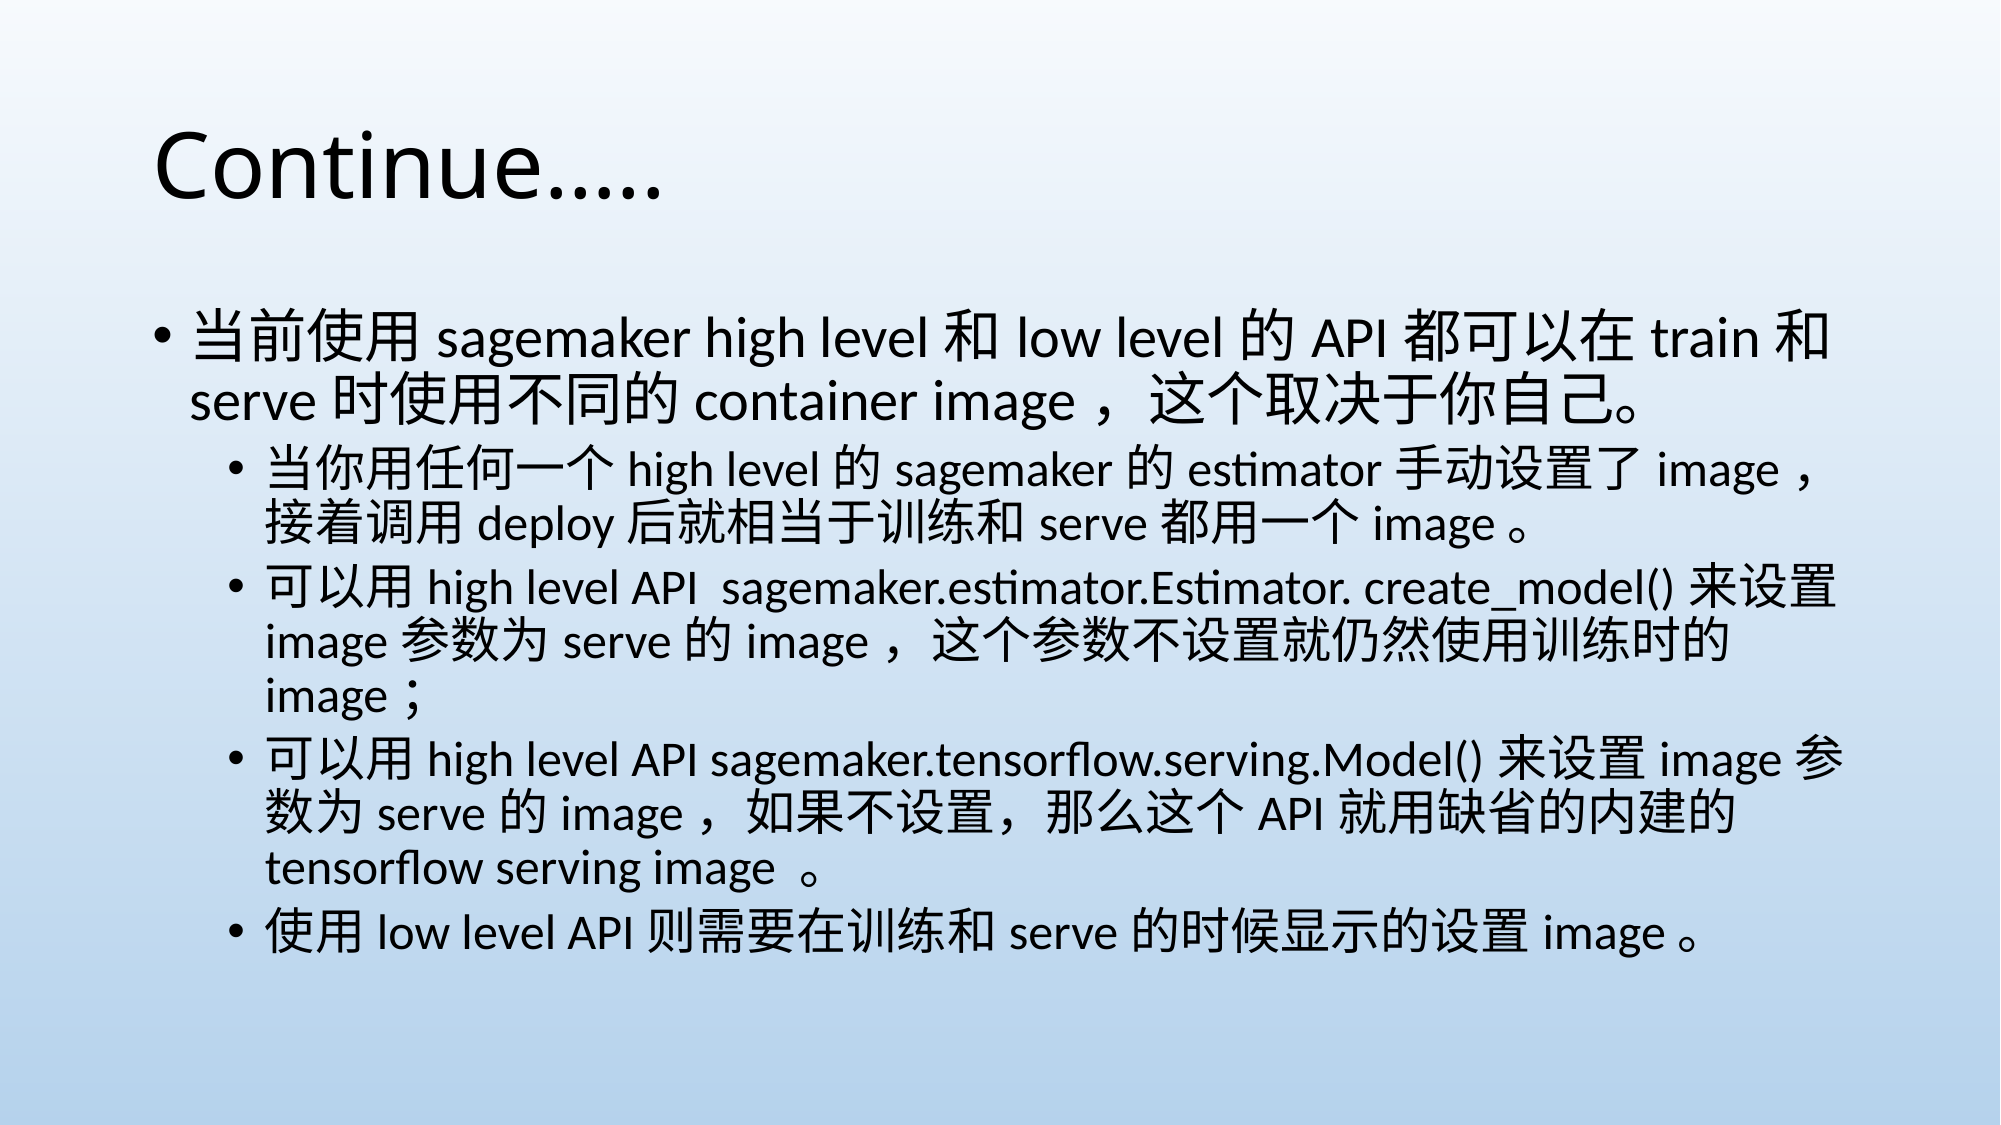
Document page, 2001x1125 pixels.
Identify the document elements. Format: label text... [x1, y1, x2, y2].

list 当前使用sagemaker high level和low level的API都可以在train和serve时使用不同的container image，这个取决于你自己。 当你用任何一个high level的sagemaker的estimator手动设置了image，接着调用deploy后就相当于训练和serve都用一个image。 可以用high level API sagemaker.estimator.Estimator. create_model()来设置image参数为serve的image，这个参数不设置就仍然使用训练时的image； 可以用high level API sagemaker.tensorflow.serving.Model()来设置image参数为serve的image，如果不设置，那么这个API就用缺省的内建的tensorflow serving image 。 使用low level API则需要在训练和serve的时候显示的设置image。 [137, 299, 1863, 1014]
title Continue….. [137, 59, 1863, 278]
